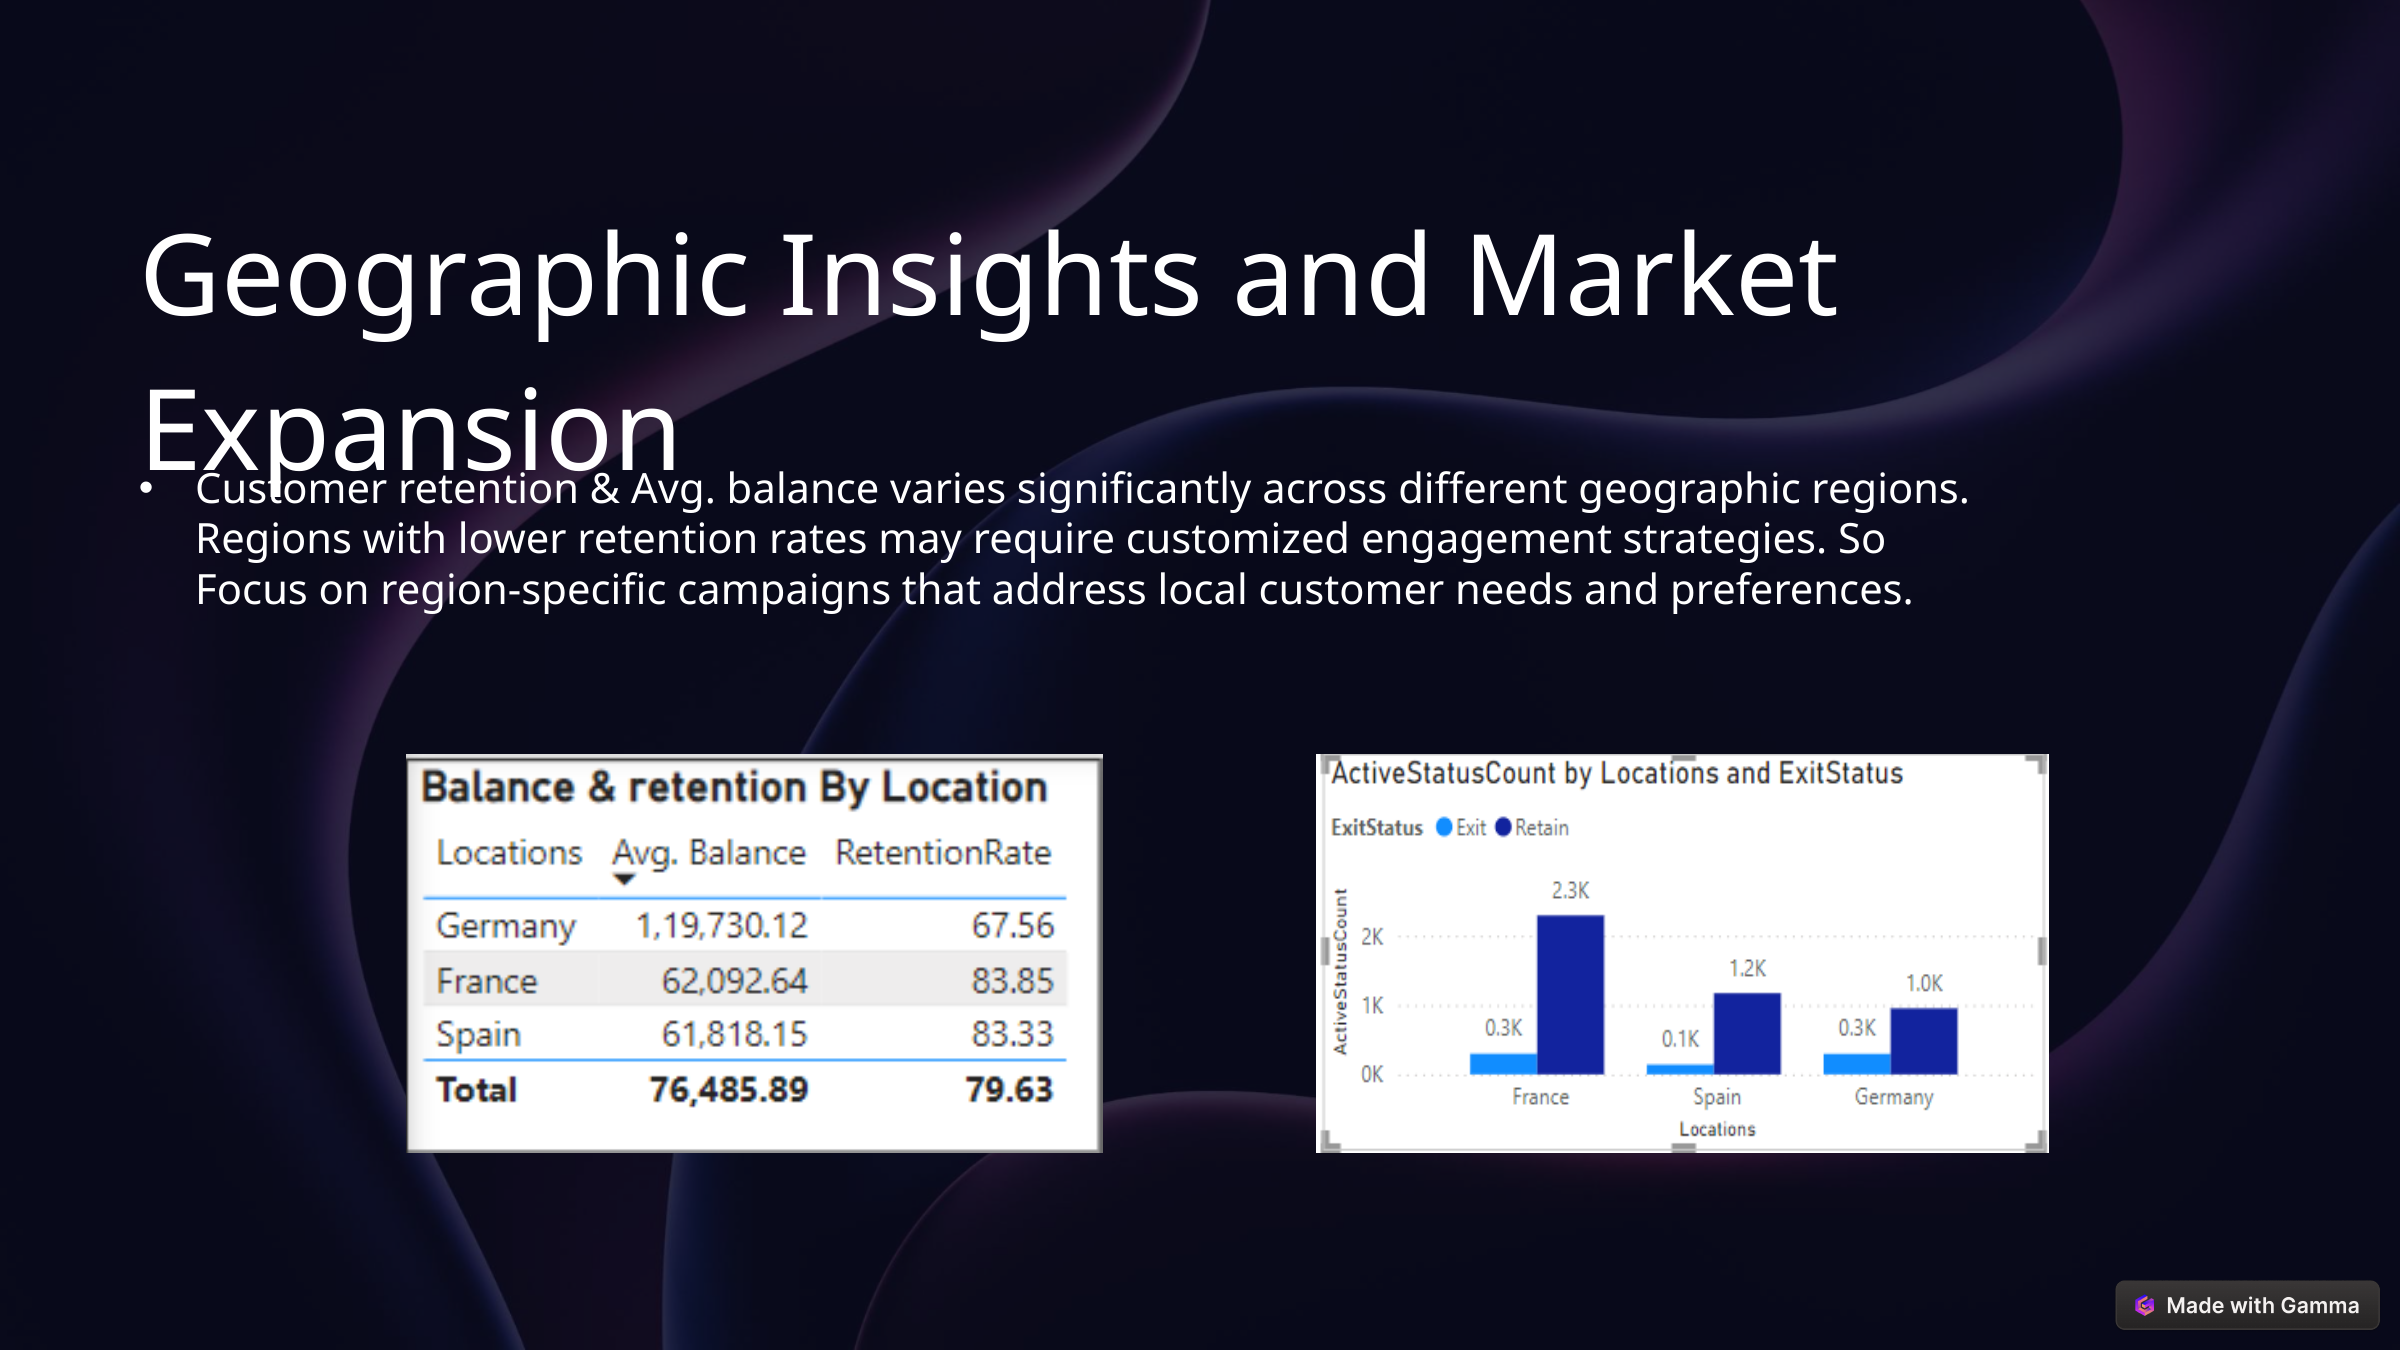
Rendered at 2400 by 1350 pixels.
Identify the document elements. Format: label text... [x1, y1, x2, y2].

picture [406, 754, 1103, 1153]
picture [2106, 1271, 2389, 1339]
text_box Geographic Insights and Market Expansion [124, 167, 2264, 359]
picture [1316, 754, 2049, 1153]
text_box Customer retention & Avg. balance varies significantly across different geographic regions. Regions with lower retention rates may require customized engagement strategies. So Focus on region-specific campaigns that address local customer needs and preferences. [124, 454, 1995, 737]
